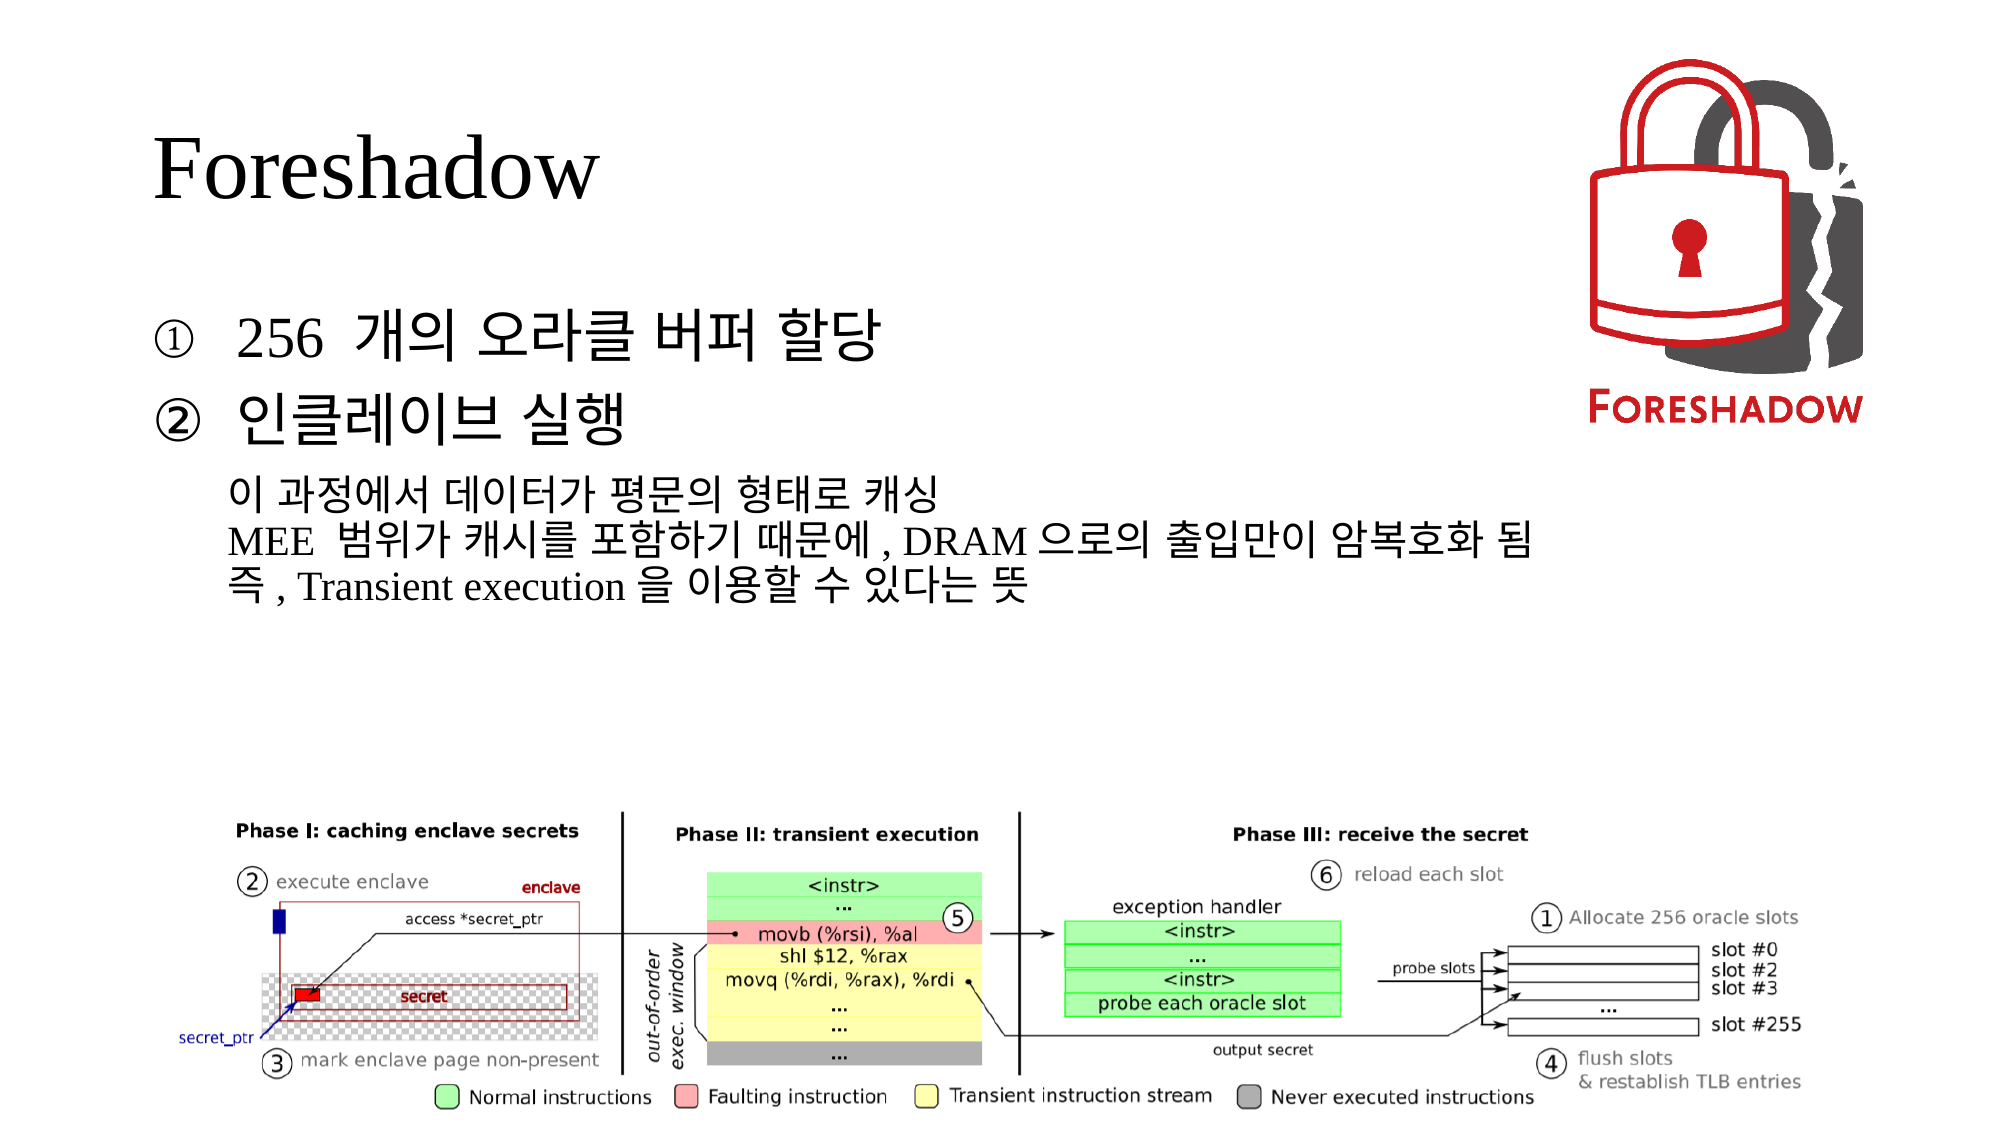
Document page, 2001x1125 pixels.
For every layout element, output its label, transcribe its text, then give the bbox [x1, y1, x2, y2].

picture [174, 800, 1825, 1125]
title Foreshadow [137, 59, 1590, 278]
picture [1590, 59, 1863, 423]
list 256 개의 오라클 버퍼 할당 인클레이브 실행 이 과정에서 데이터가 평문의 형태로 캐싱 MEE 범위가 캐시를 포함하기 때문에, DRAM으로의 출입만이 암복호화 됨 즉, Transient execution을 이용할 수 있다는 뜻 [137, 299, 1863, 1014]
